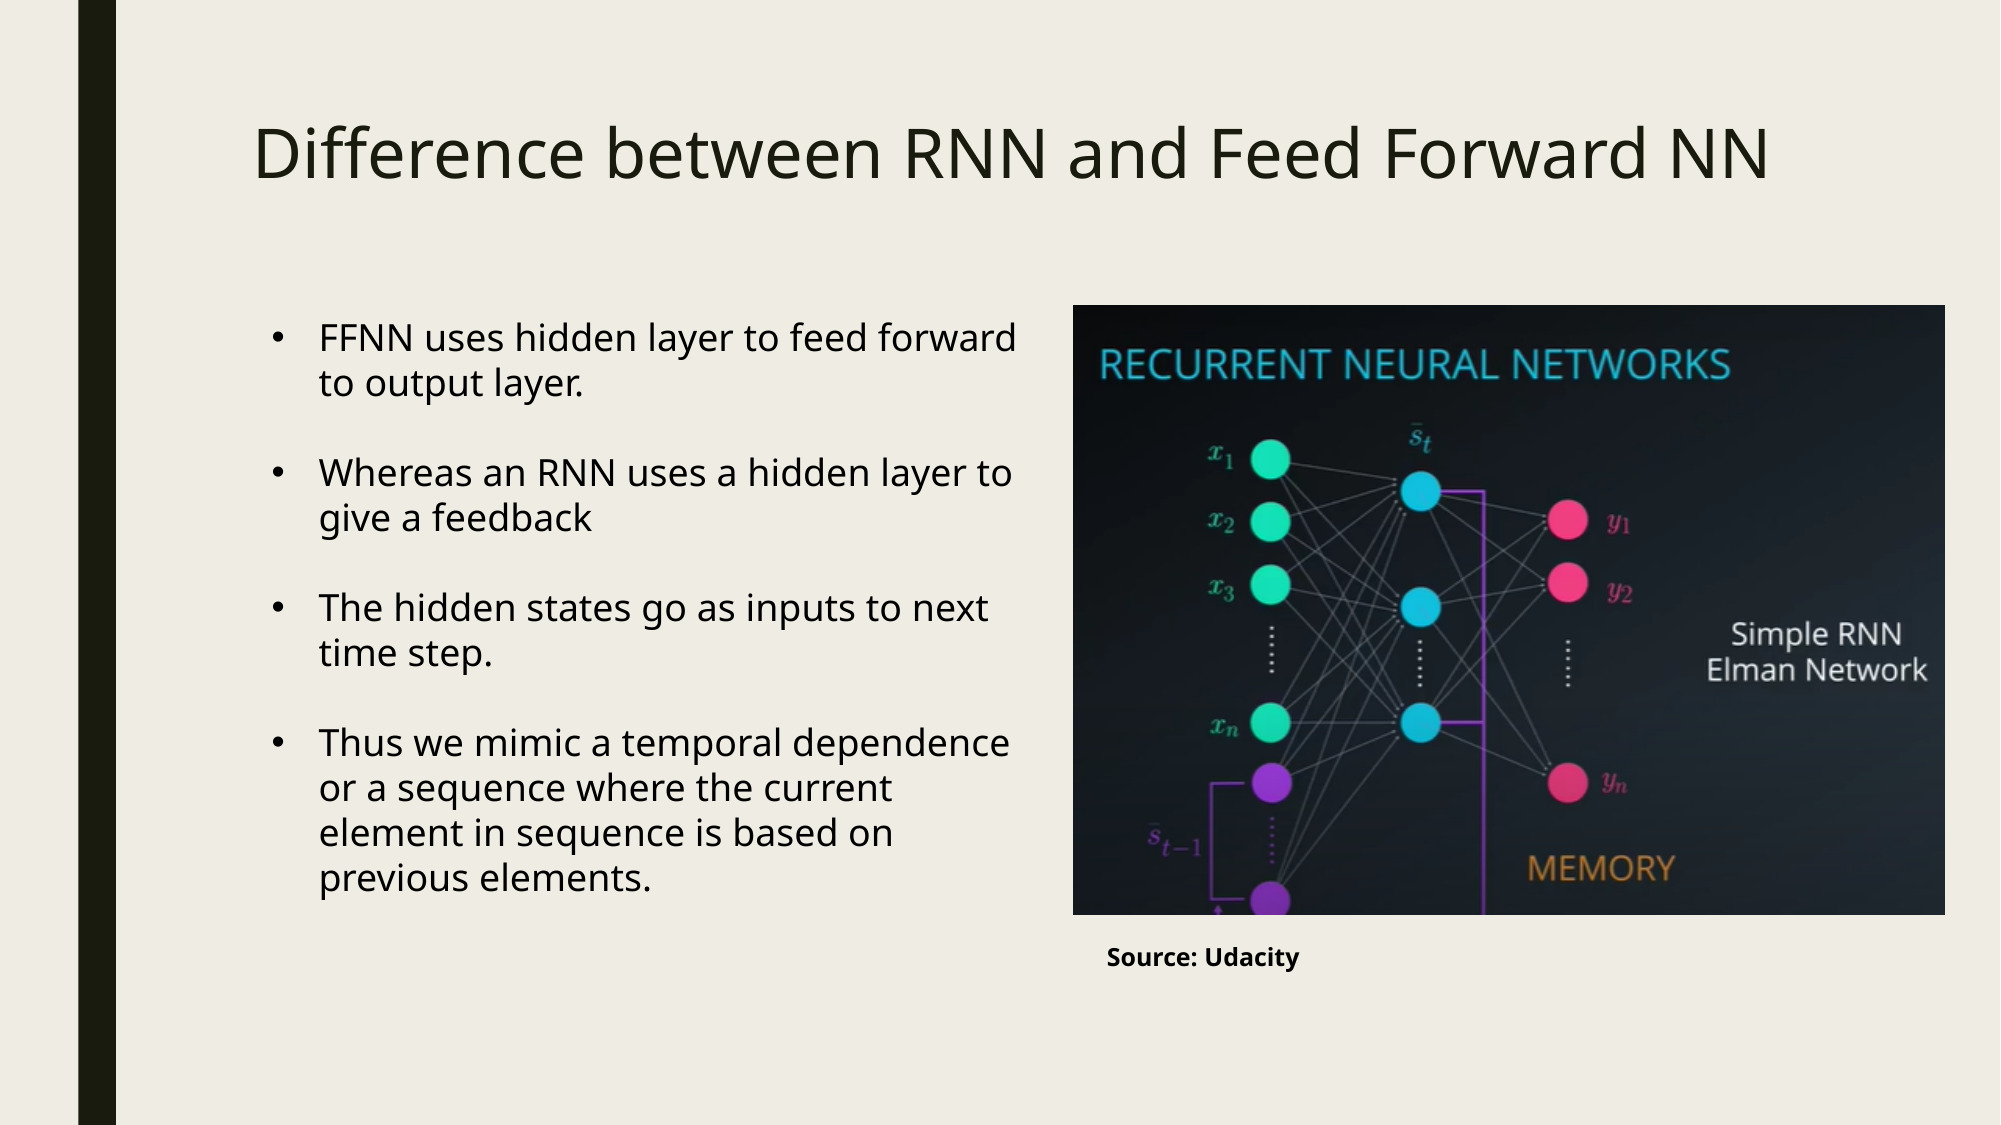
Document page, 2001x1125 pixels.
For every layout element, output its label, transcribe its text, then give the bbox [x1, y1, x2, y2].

title Difference between RNN and Feed Forward NN [225, 112, 1800, 219]
picture [1073, 305, 1945, 915]
text_box Source: Udacity [1092, 934, 1732, 979]
text_box FFNN uses hidden layer to feed forward to output layer. Whereas an RNN uses a hidden layer to give a feedback The hidden states go as inputs to next time step. Thus we mimic a temporal dependence or a sequence where the current element in sequence is based on previous elements. [256, 306, 1039, 907]
